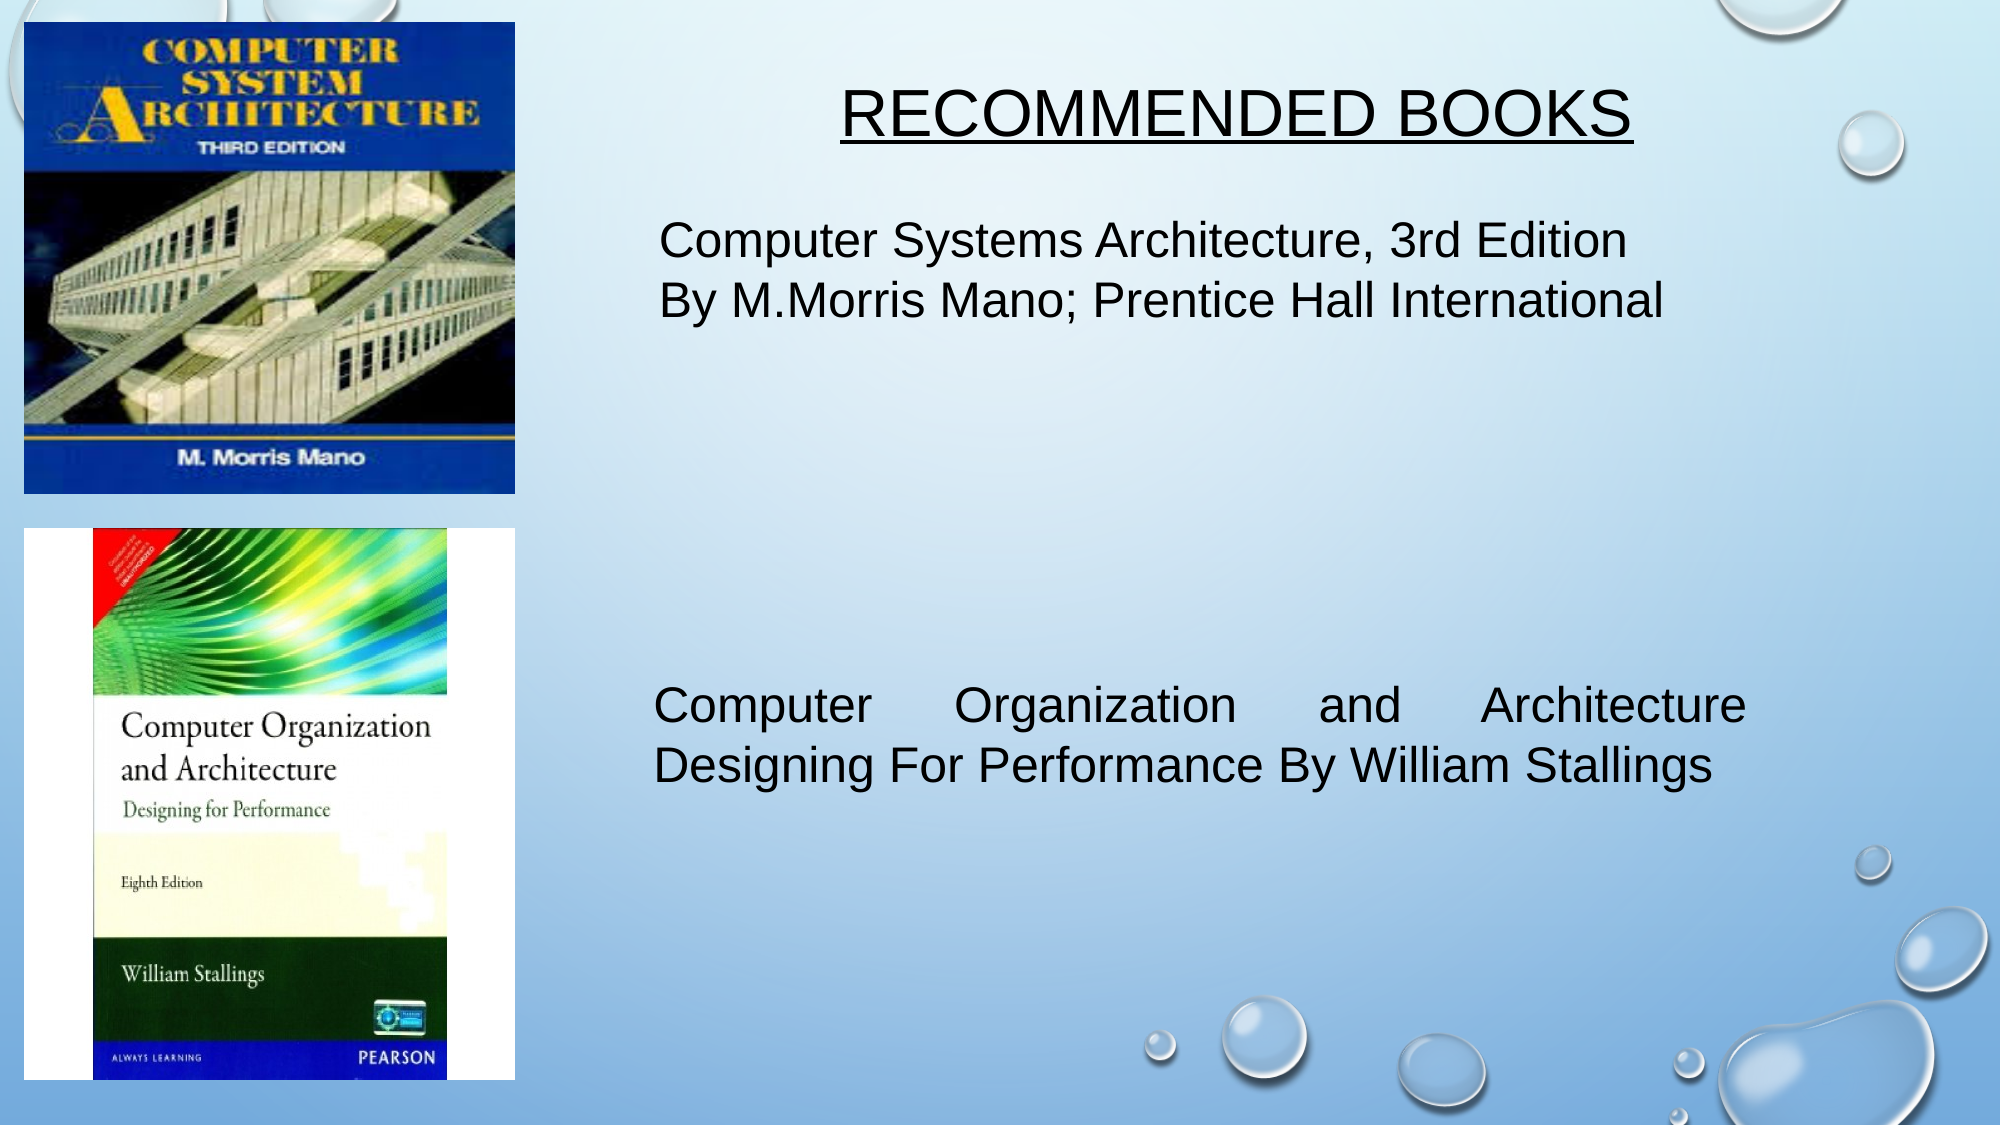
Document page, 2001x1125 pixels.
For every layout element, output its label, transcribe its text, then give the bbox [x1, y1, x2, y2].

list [24, 22, 515, 494]
text_box Computer Organization and Architecture Designing For Performance By William Stallings [638, 665, 1763, 860]
picture [0, 0, 2000, 1125]
text_box Computer Systems Architecture, 3rd Edition By M.Morris Mano; Prentice Hall International [643, 200, 1722, 335]
title Recommended Books [596, 60, 1878, 170]
